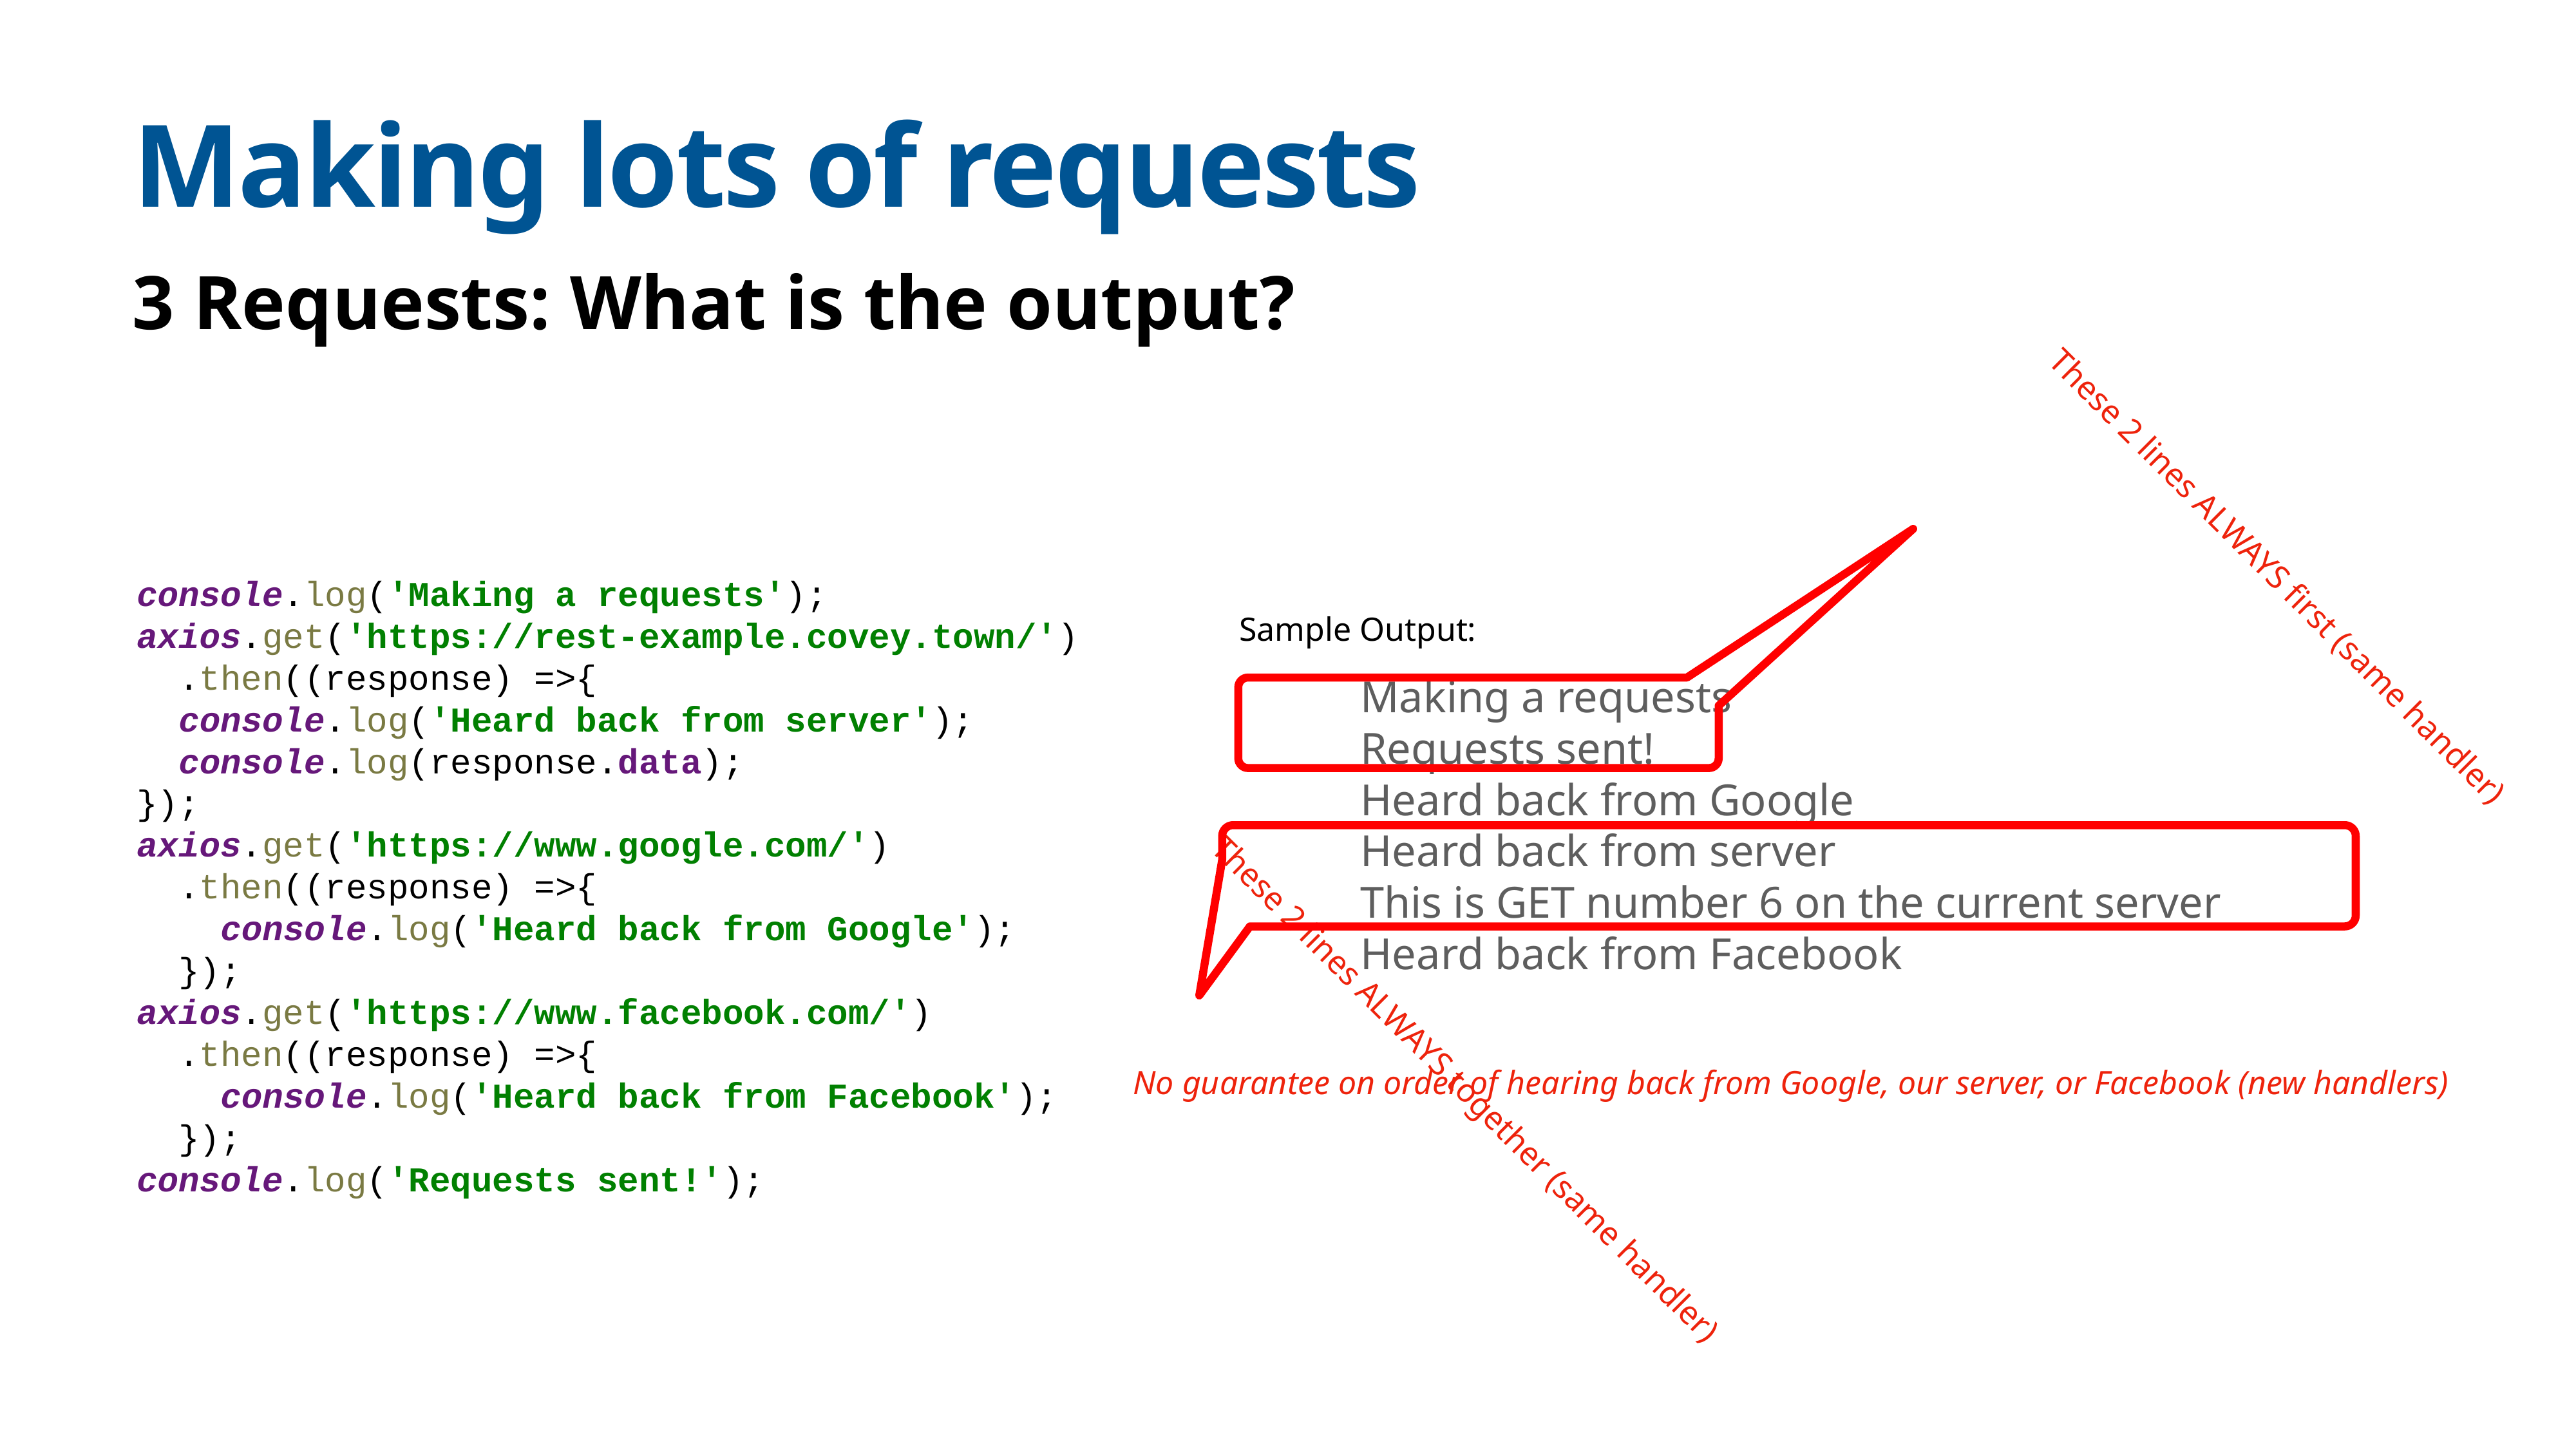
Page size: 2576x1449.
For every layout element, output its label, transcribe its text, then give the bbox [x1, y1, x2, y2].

text_box No guarantee on order of hearing back from Google, our server, or Facebook (new handlers) [1128, 1057, 1198, 1106]
text_box Making a requests Requests sent! Heard back from Google Heard back from server This is GET number 6 on the current server Heard back from Facebook [1355, 768, 2228, 821]
text_box Sample Output: [1233, 603, 1238, 653]
title Making lots of requests [127, 113, 2449, 250]
text_box No guarantee on order of hearing back from Google, our server, or Facebook (new handlers) [2356, 1057, 2455, 1106]
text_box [1198, 824, 2356, 1156]
text_box console.log('Making a requests'); axios.get('https://rest-example.covey.town/') .then((response) =>{ console.log('Heard back from server'); console.log(response.data); }); axios.get('https://www.google.com/') .then((response) =>{ console.log('Heard back from Google'); }); axios.get('https://www.facebook.com/') .then((response) =>{ console.log('Heard back from Facebook'); }); console.log('Requests sent!'); [131, 565, 1192, 1204]
list 3 Requests: What is the output? [127, 250, 2449, 350]
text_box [1238, 508, 2345, 768]
